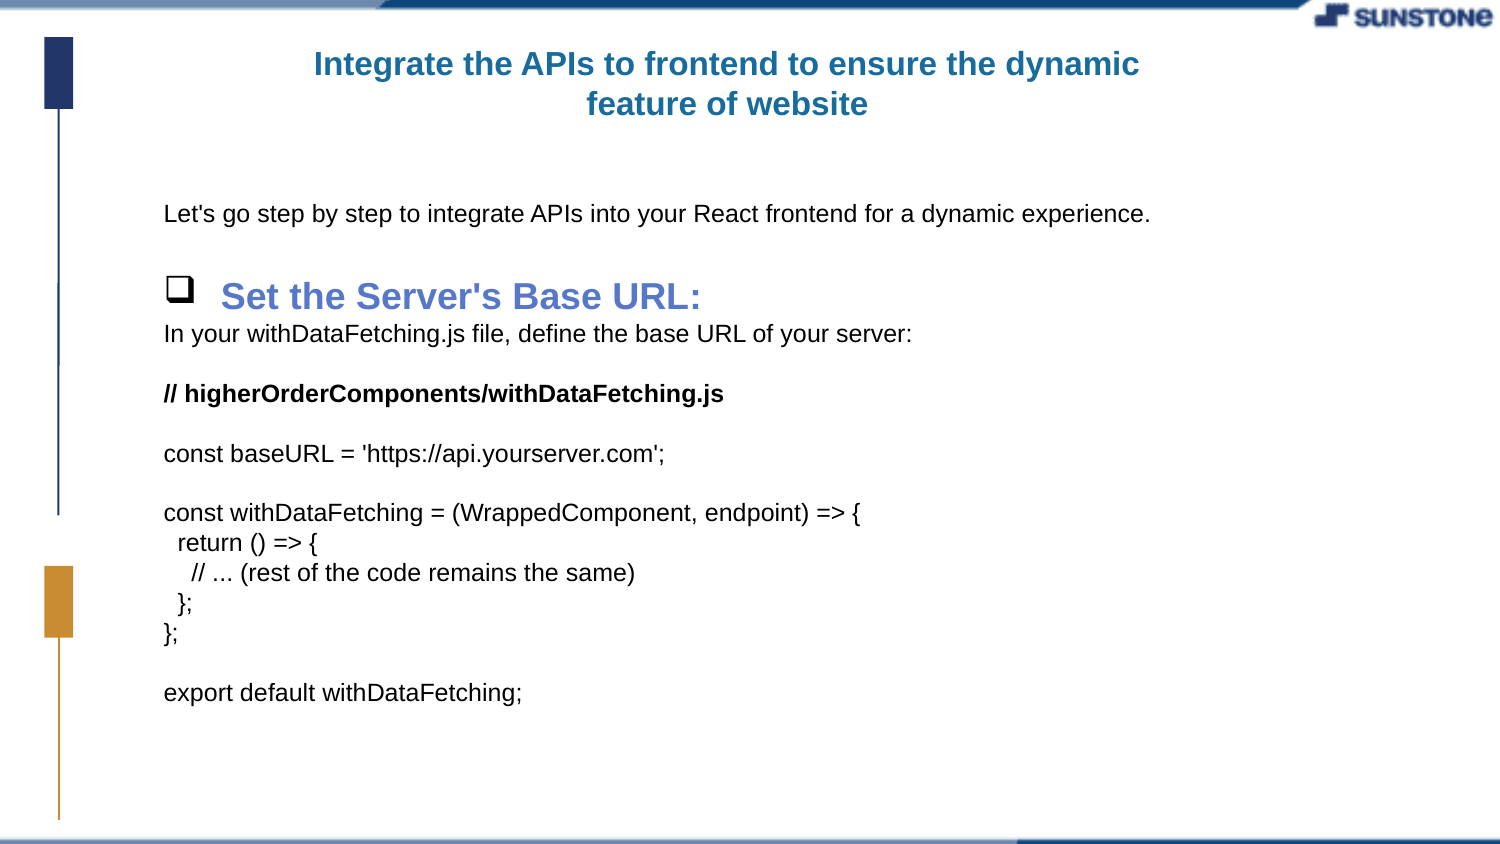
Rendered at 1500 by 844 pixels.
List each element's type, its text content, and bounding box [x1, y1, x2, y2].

picture [0, 0, 1500, 844]
text_box Integrate the APIs to frontend to ensure the dynamic feature of website [258, 34, 1197, 170]
text_box Let's go step by step to integrate APIs into your React frontend for a dynamic experience. Set the Server's Base URL: In your withDataFetching.js file, define the base URL of your server: // higherOrderComponents/withDataFetching.js const baseURL = 'https://api.yourserver.com'; const withDataFetching = (WrappedComponent, endpoint) => { return () => { // ... (rest of the code remains the same) }; }; export default withDataFetching; [148, 189, 1217, 754]
